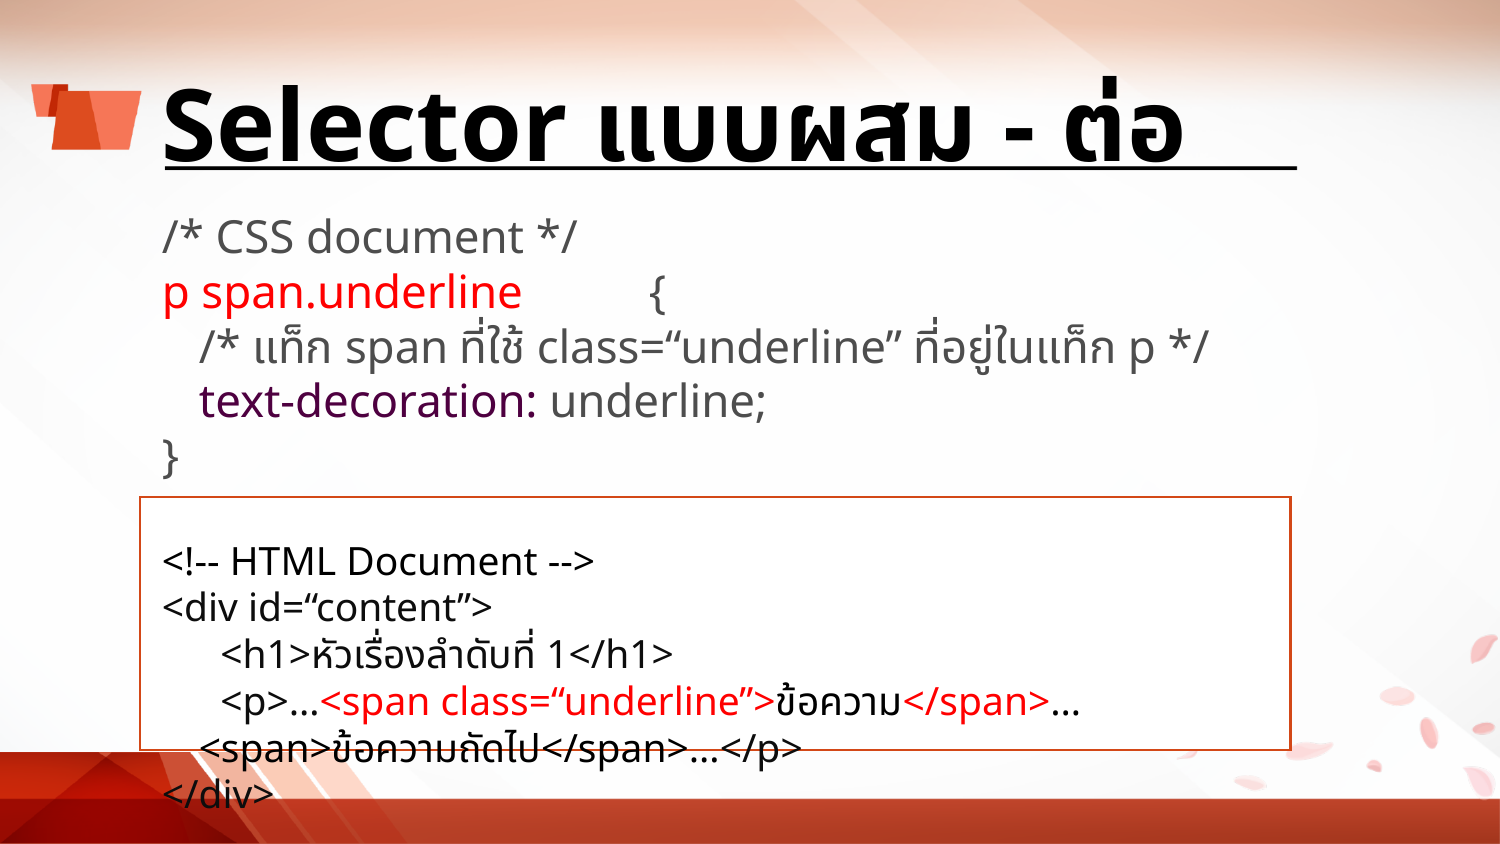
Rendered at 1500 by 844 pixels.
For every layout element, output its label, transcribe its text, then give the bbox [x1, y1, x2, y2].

picture [0, 0, 1500, 844]
list /* CSS document */ p span.underline { /* แท็ก span ที่ใช้ class=“underline” ที่อยู่ในแท็ก p */ text-decoration: underline; } <!-- HTML Document --> <div id=“content”> <h1>หัวเรื่องลำดับที่ 1</h1> <p>…<span class=“underline”>ข้อความ</span>…<span>ข้อความถัดไป</span>…</p> </div> [153, 200, 1345, 761]
text_box [139, 496, 153, 750]
title Selector แบบผสม - ต่อ [153, 53, 1308, 190]
slide_number [724, 758, 1076, 806]
